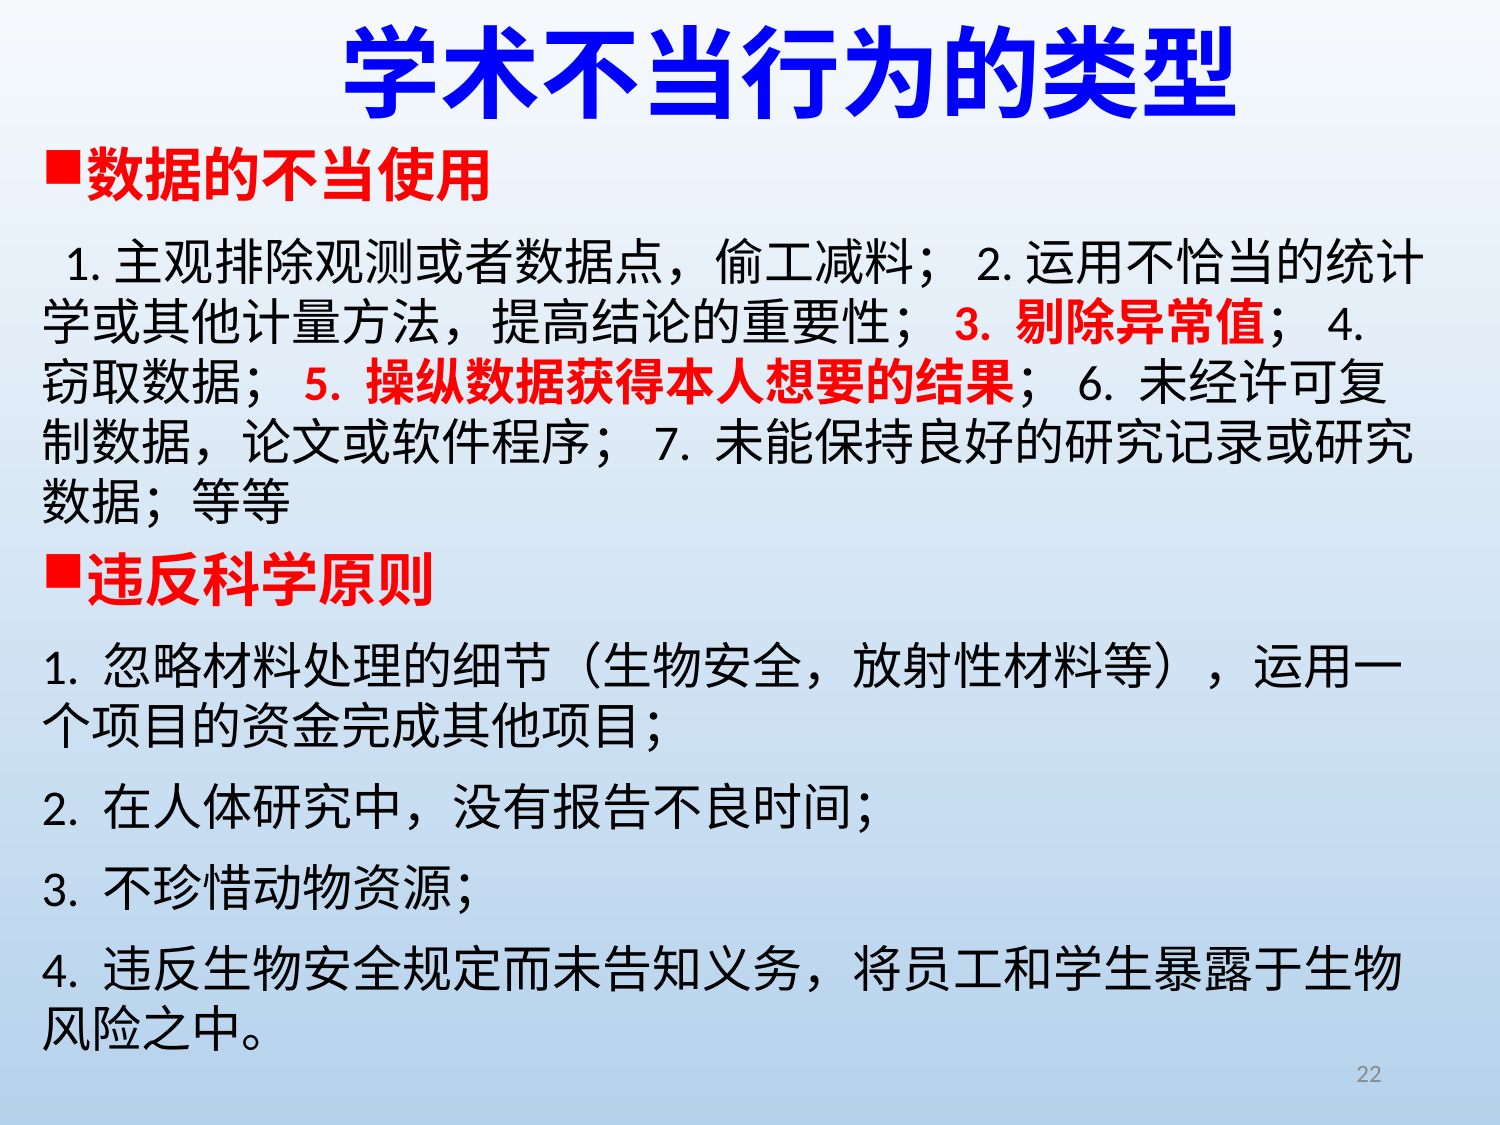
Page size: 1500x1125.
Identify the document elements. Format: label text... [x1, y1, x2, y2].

list 数据的不当使用 1.主观排除观测或者数据点，偷工减料；2.运用不恰当的统计学或其他计量方法，提高结论的重要性；3. 剔除异常值；4.窃取数据；5. 操纵数据获得本人想要的结果；6. 未经许可复制数据，论文或软件程序；7. 未能保持良好的研究记录或研究数据；等等 违反科学原则 1. 忽略材料处理的细节（生物安全，放射性材料等），运用一个项目的资金完成其他项目； 2. 在人体研究中，没有报告不良时间； 3. 不珍惜动物资源； 4. 违反生物安全规定而未告知义务，将员工和学生暴露于生物风险之中。 [26, 138, 1442, 1061]
slide_number 22 [1059, 1042, 1397, 1103]
title 学术不当行为的类型 [289, 0, 1292, 138]
